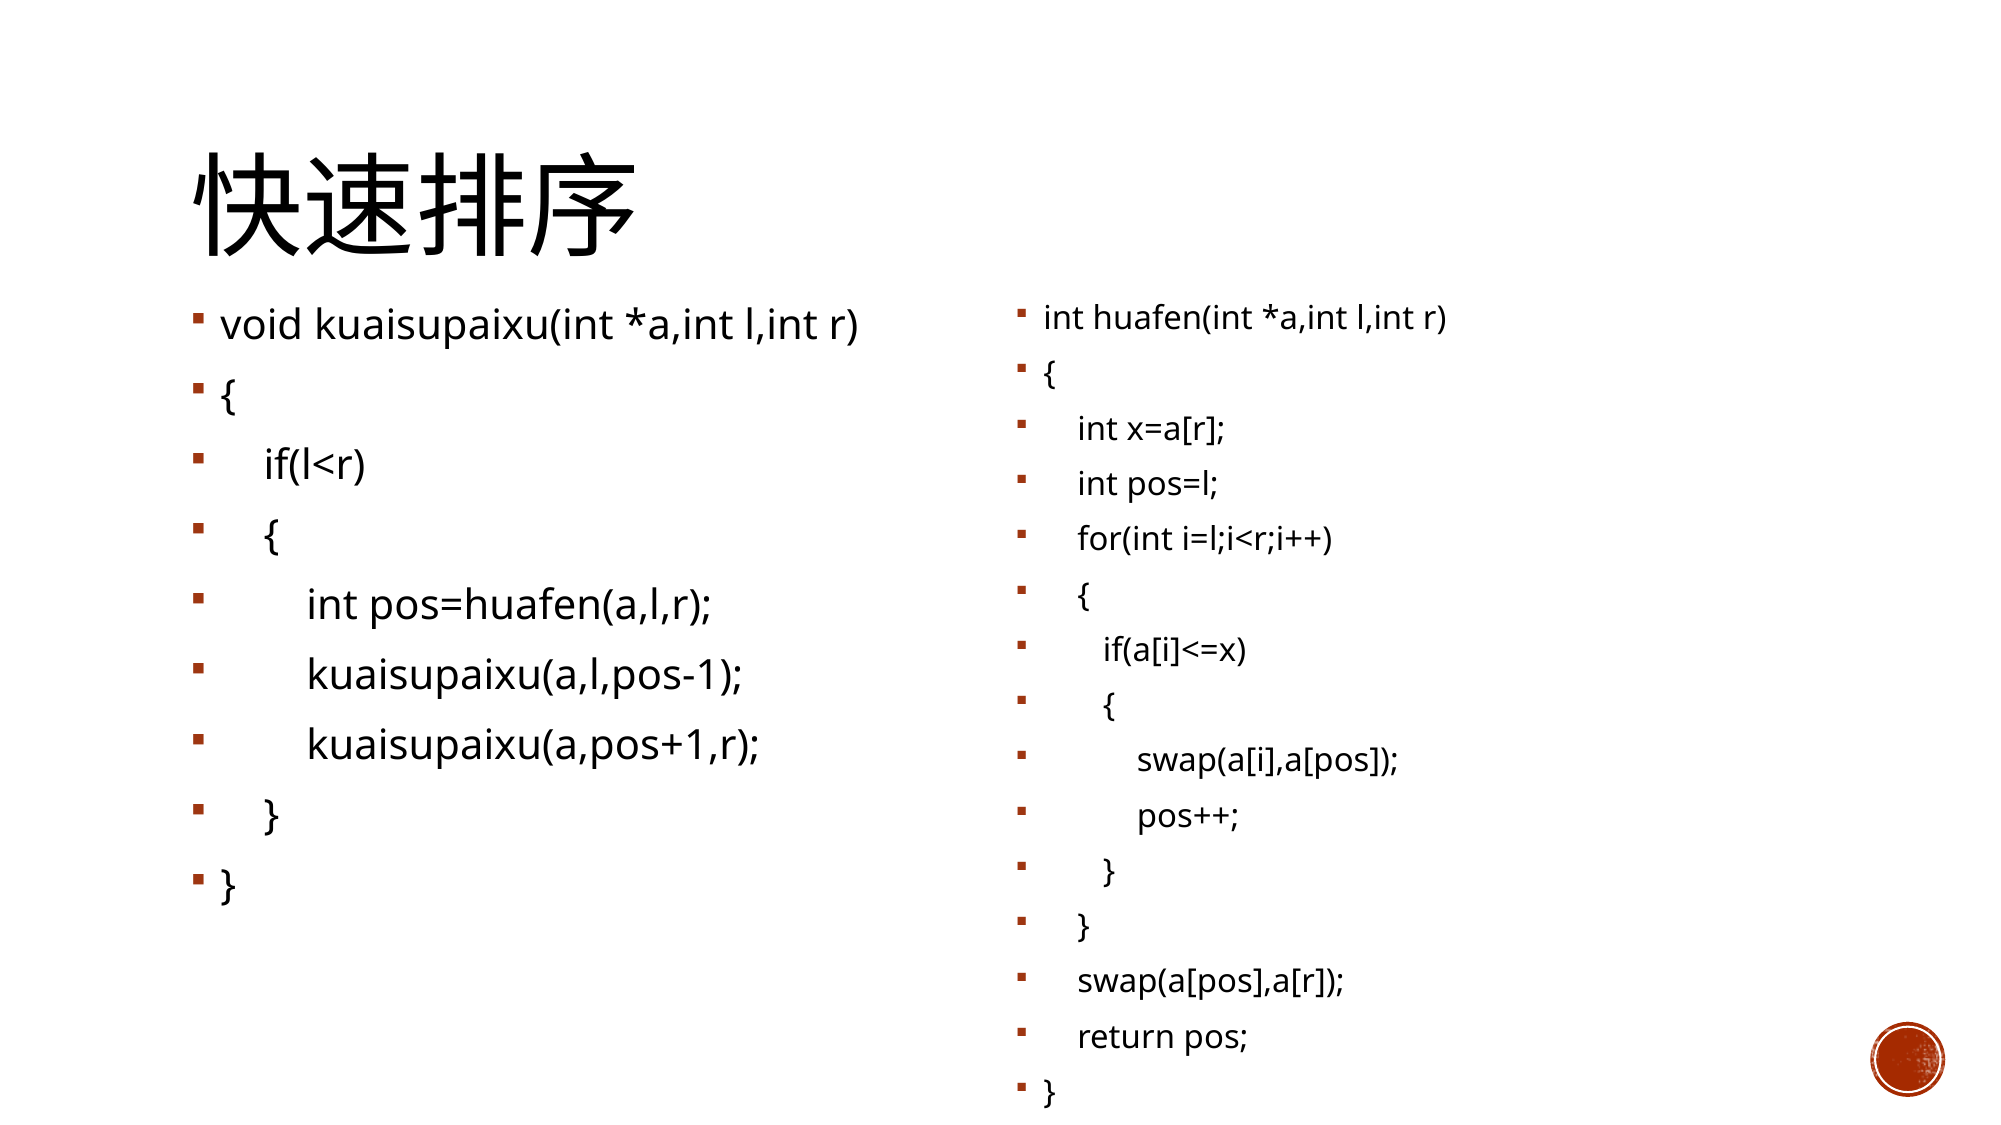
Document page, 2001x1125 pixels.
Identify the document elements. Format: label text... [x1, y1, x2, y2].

list int huafen(int *a,int l,int r) { int x=a[r]; int pos=l; for(int i=l;i<r;i++) { if(a[i]<=x) { swap(a[i],a[pos]); pos++; } } swap(a[pos],a[r]); return pos; } [1000, 293, 1637, 1123]
title 快速排序 [175, 79, 1826, 344]
text_box void kuaisupaixu(int *a,int l,int r) { if(l<r) { int pos=huafen(a,l,r); kuaisupaixu(a,l,pos-1); kuaisupaixu(a,pos+1,r); } } [175, 295, 905, 1125]
